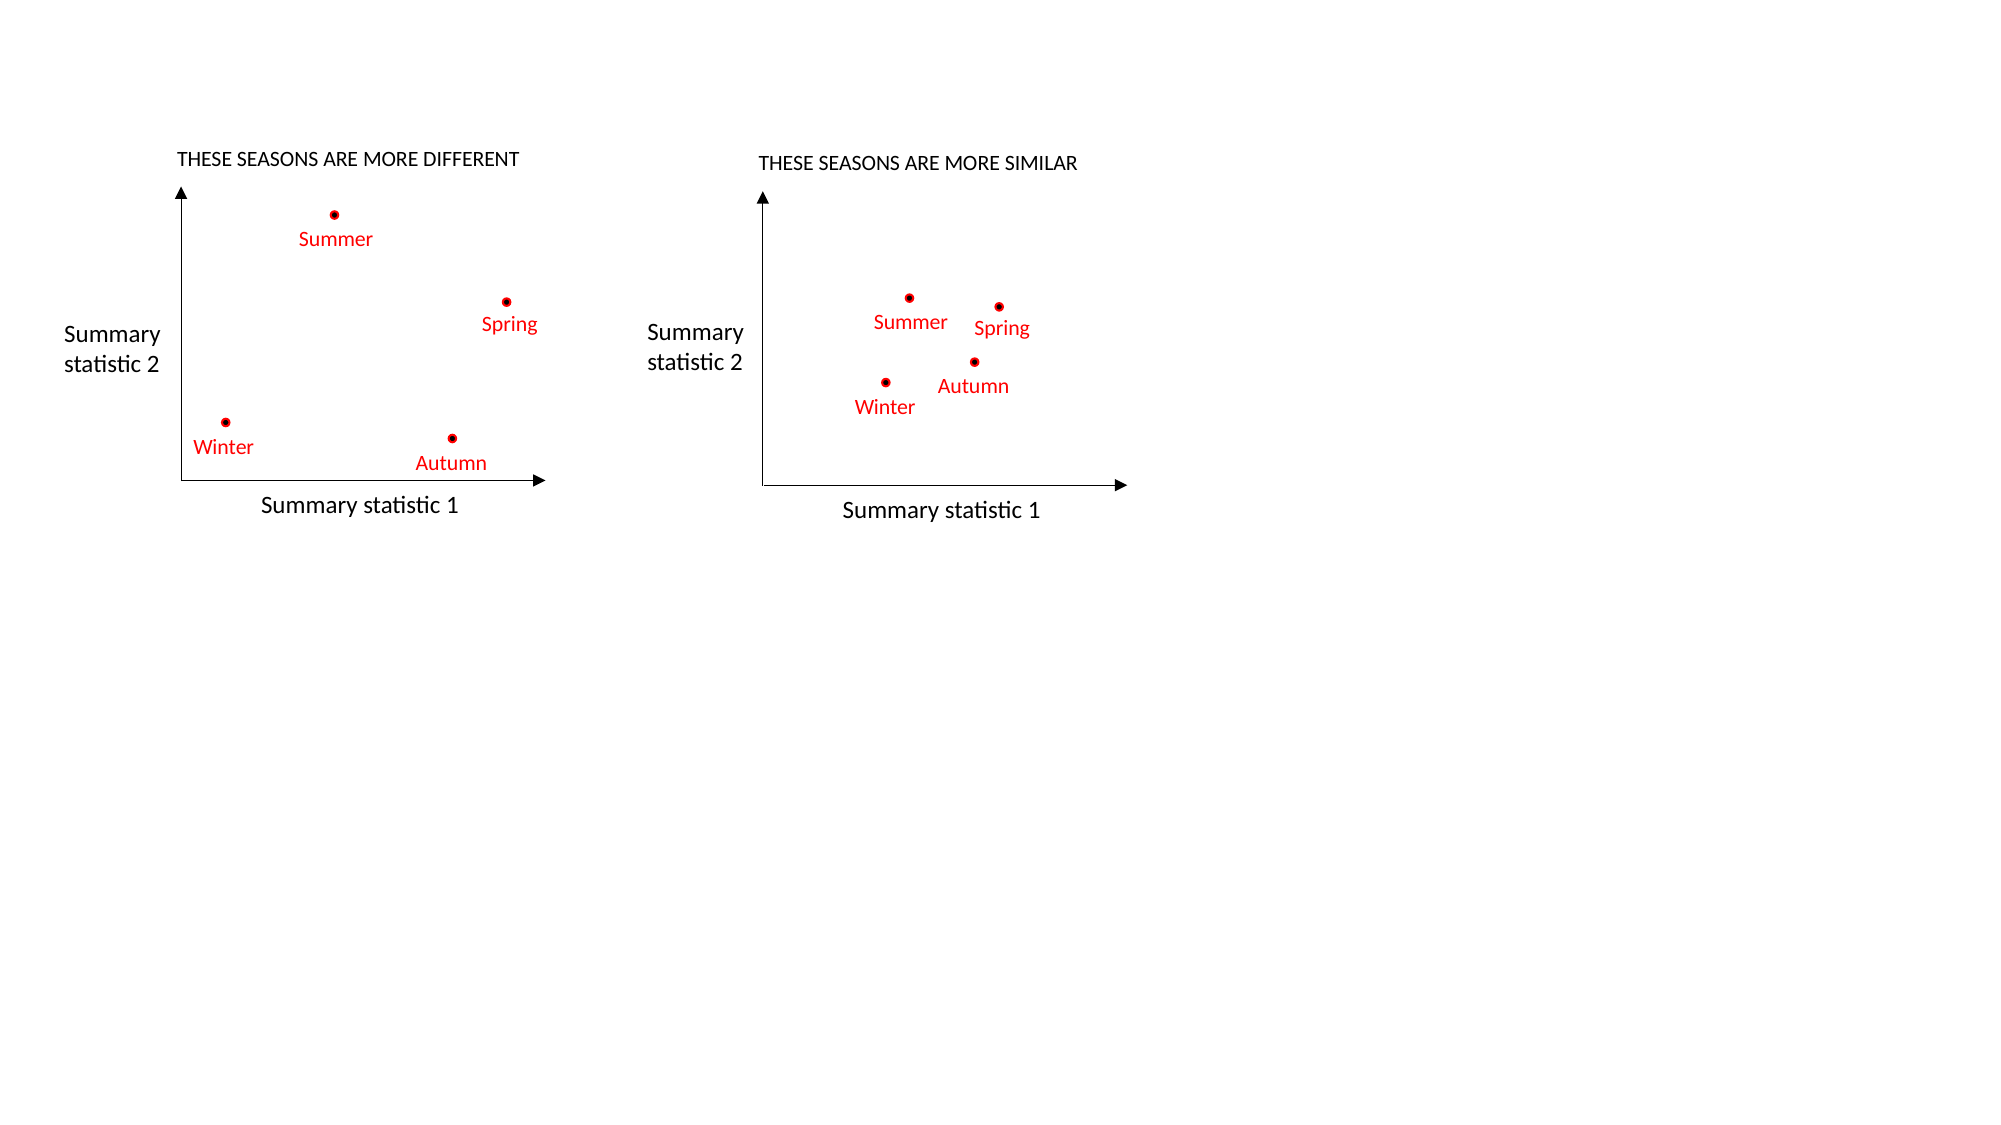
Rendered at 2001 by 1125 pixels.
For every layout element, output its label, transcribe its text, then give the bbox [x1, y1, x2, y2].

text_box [743, 141, 1197, 532]
text_box Summary statistic 2 [632, 308, 743, 383]
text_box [162, 136, 615, 527]
text_box Summary statistic 2 [49, 310, 162, 385]
